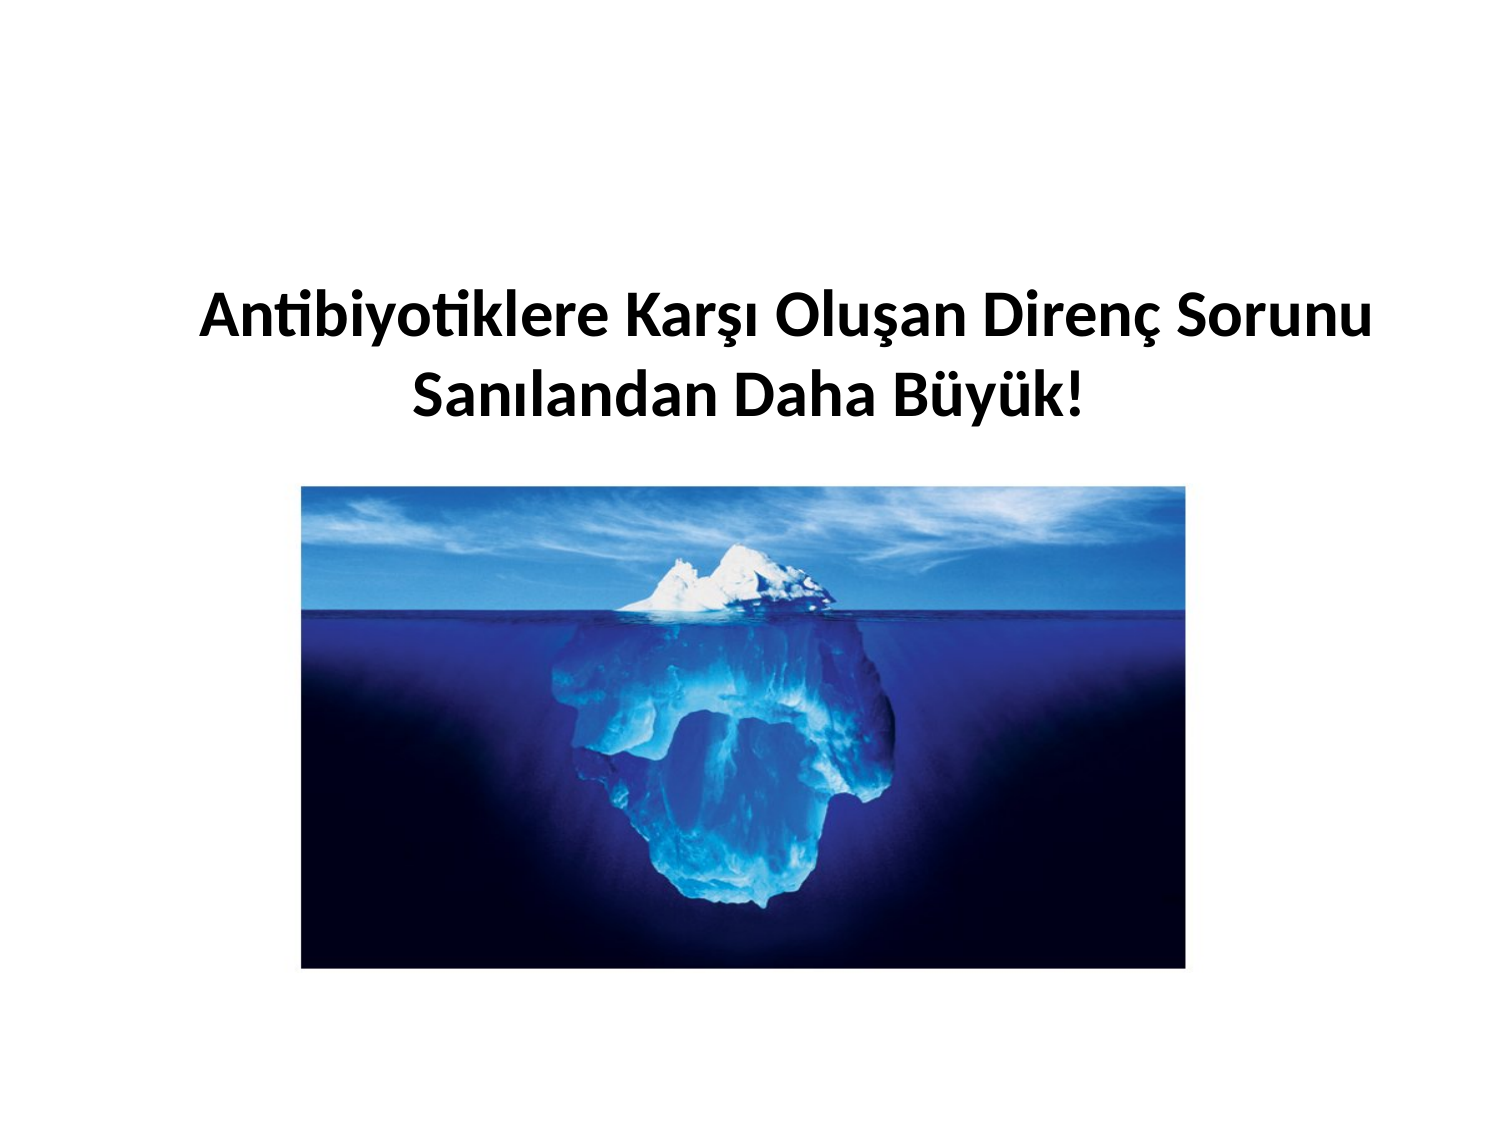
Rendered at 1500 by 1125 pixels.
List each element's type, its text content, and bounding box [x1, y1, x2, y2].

picture [265, 467, 1223, 988]
list Antibiyotiklere Karşı Oluşan Direnç Sorunu Sanılandan Daha Büyük! [75, 262, 1425, 1005]
